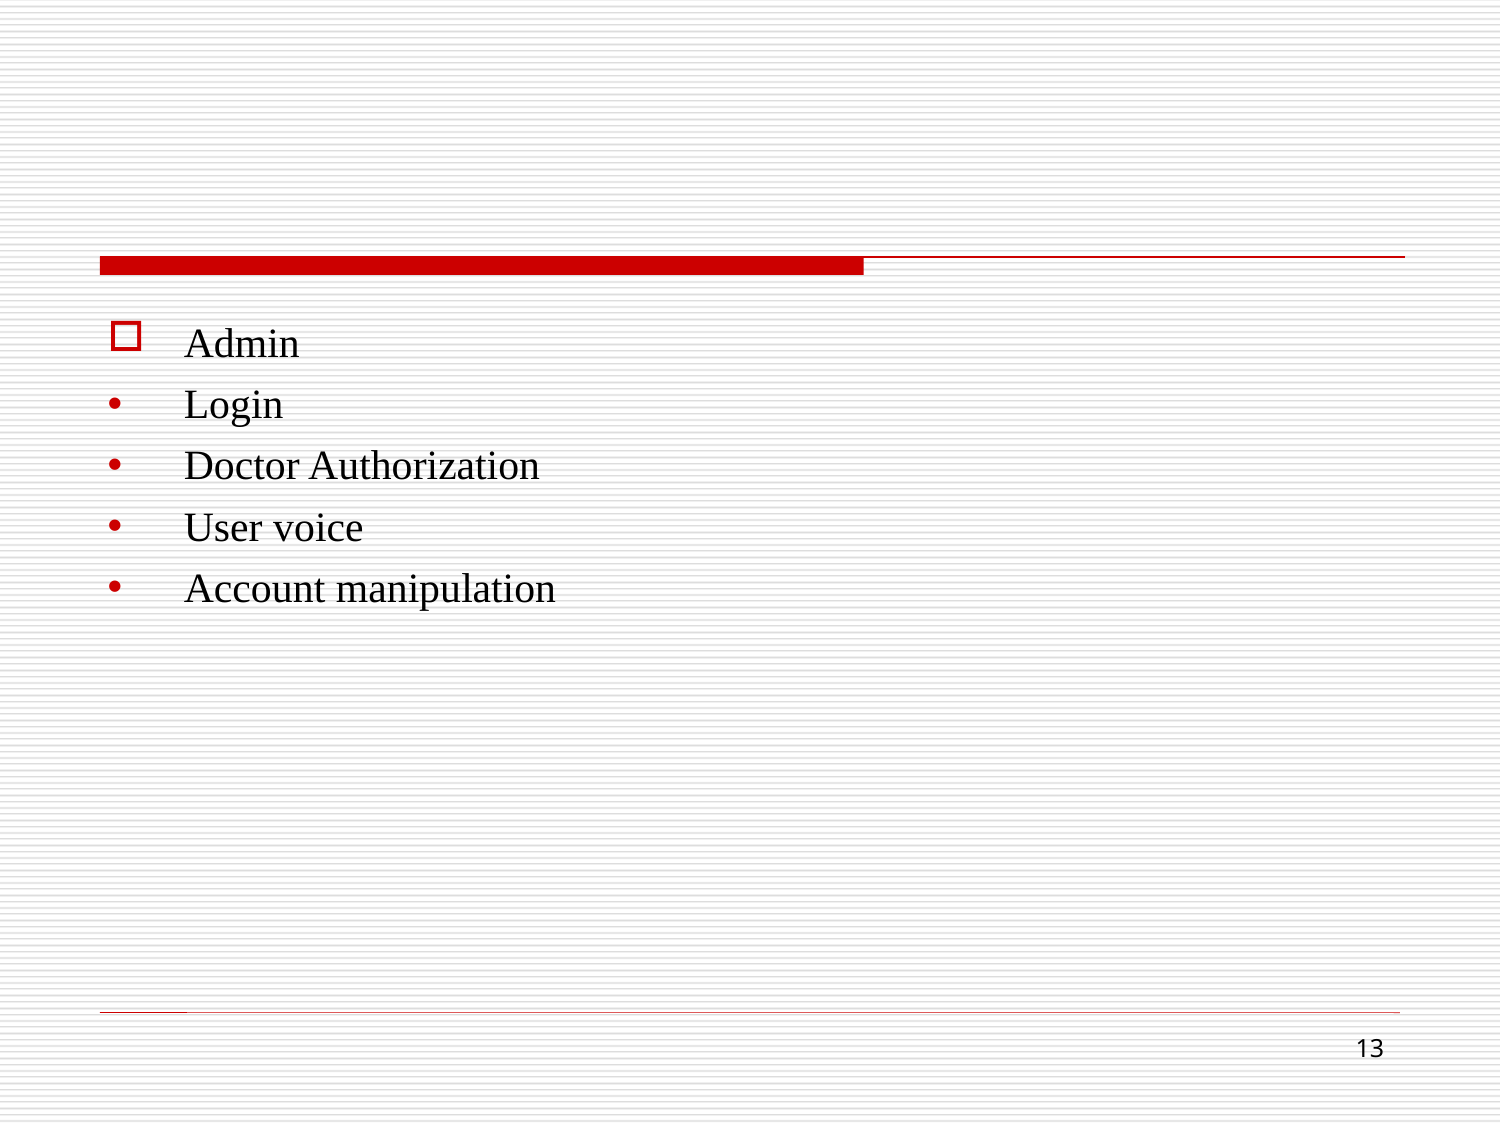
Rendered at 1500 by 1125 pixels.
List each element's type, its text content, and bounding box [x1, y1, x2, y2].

slide_number 13 [1074, 1024, 1400, 1102]
picture [0, 0, 1500, 1125]
list Admin Login Doctor Authorization User voice Account manipulation [92, 313, 1405, 1013]
